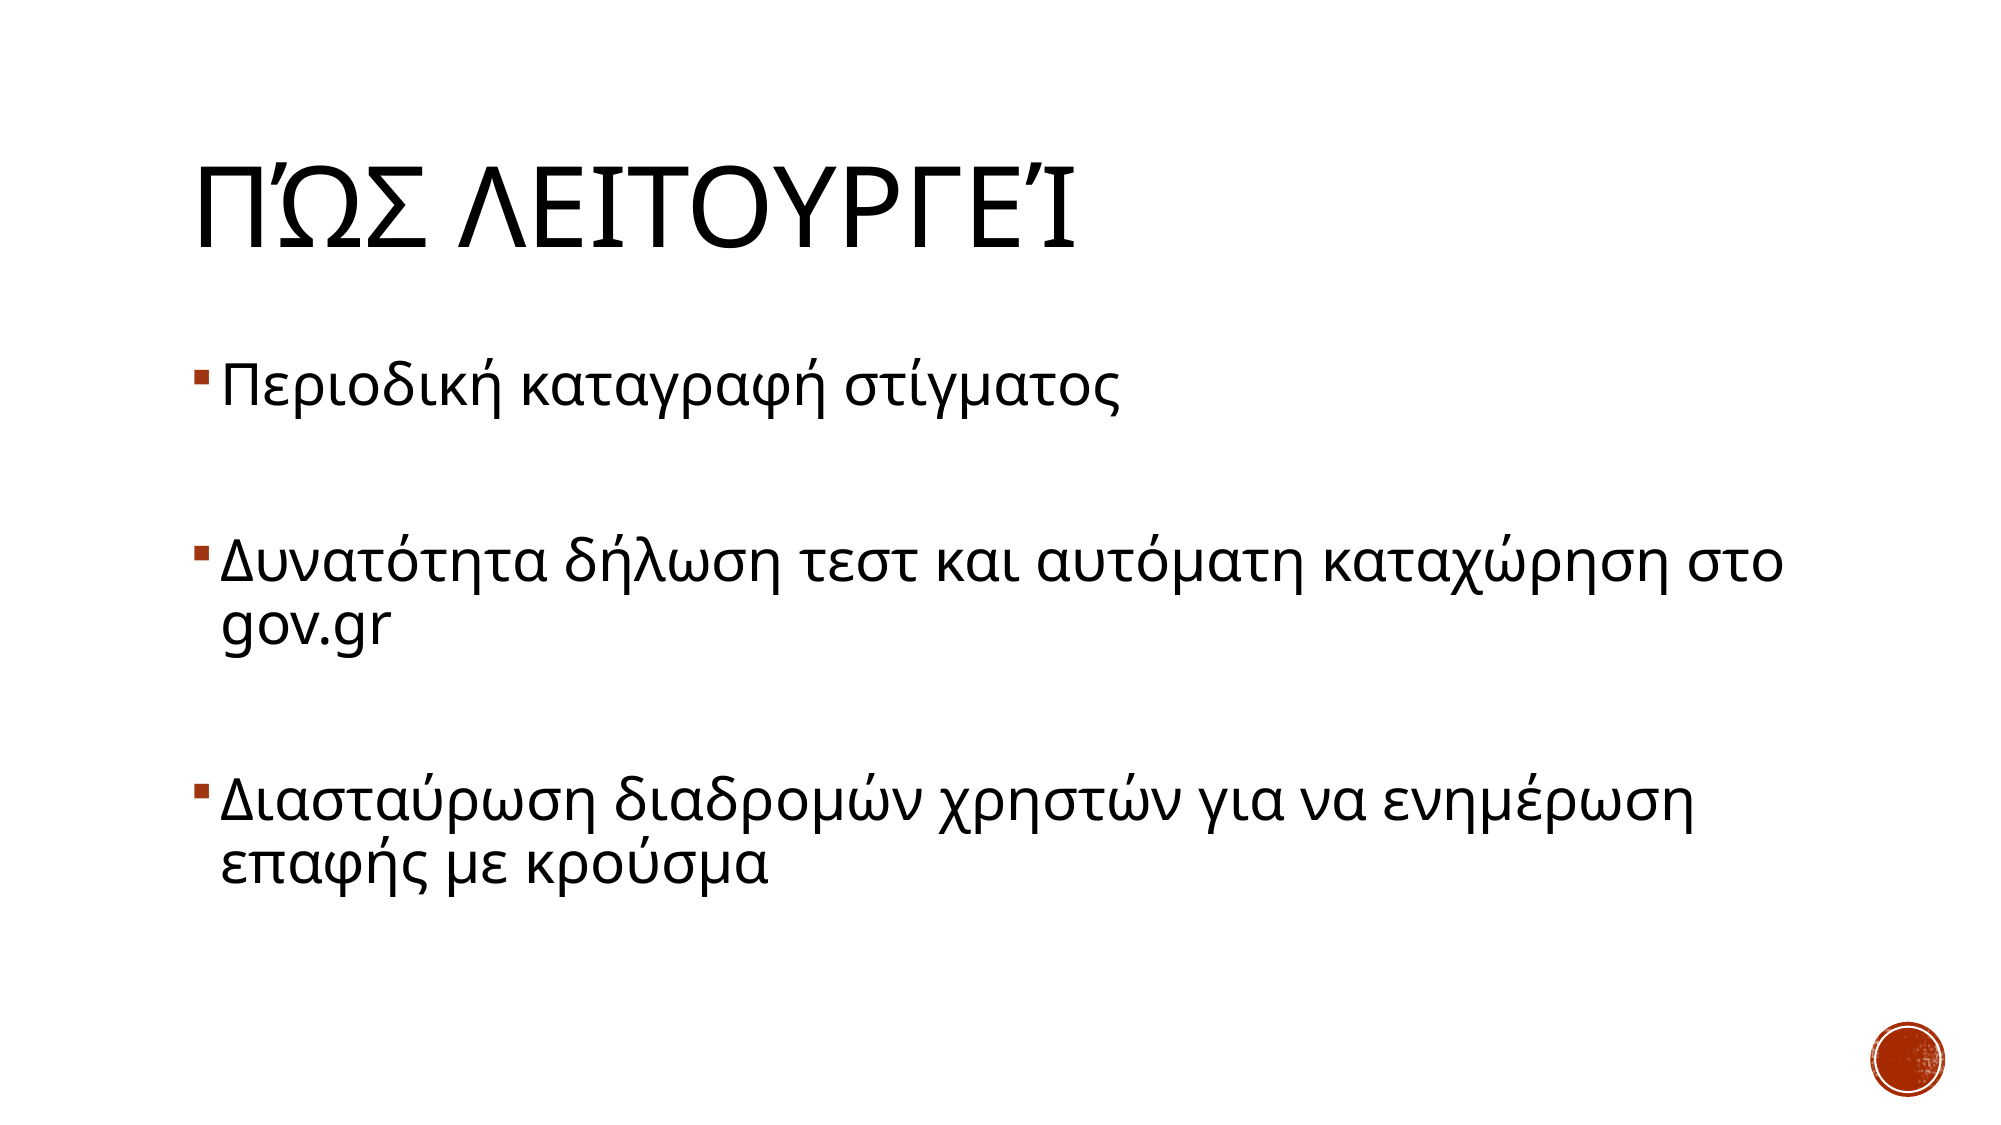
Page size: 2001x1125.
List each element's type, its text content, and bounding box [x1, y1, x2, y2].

list Περιοδική καταγραφή στίγματος Δυνατότητα δήλωση τεστ και αυτόματη καταχώρηση στο gov.gr Διασταύρωση διαδρομών χρηστών για να ενημέρωση επαφής με κρούσμα [175, 348, 1826, 1013]
title πώς ΛΕΙΤΟΥΡΓΕΊ [175, 79, 1826, 344]
